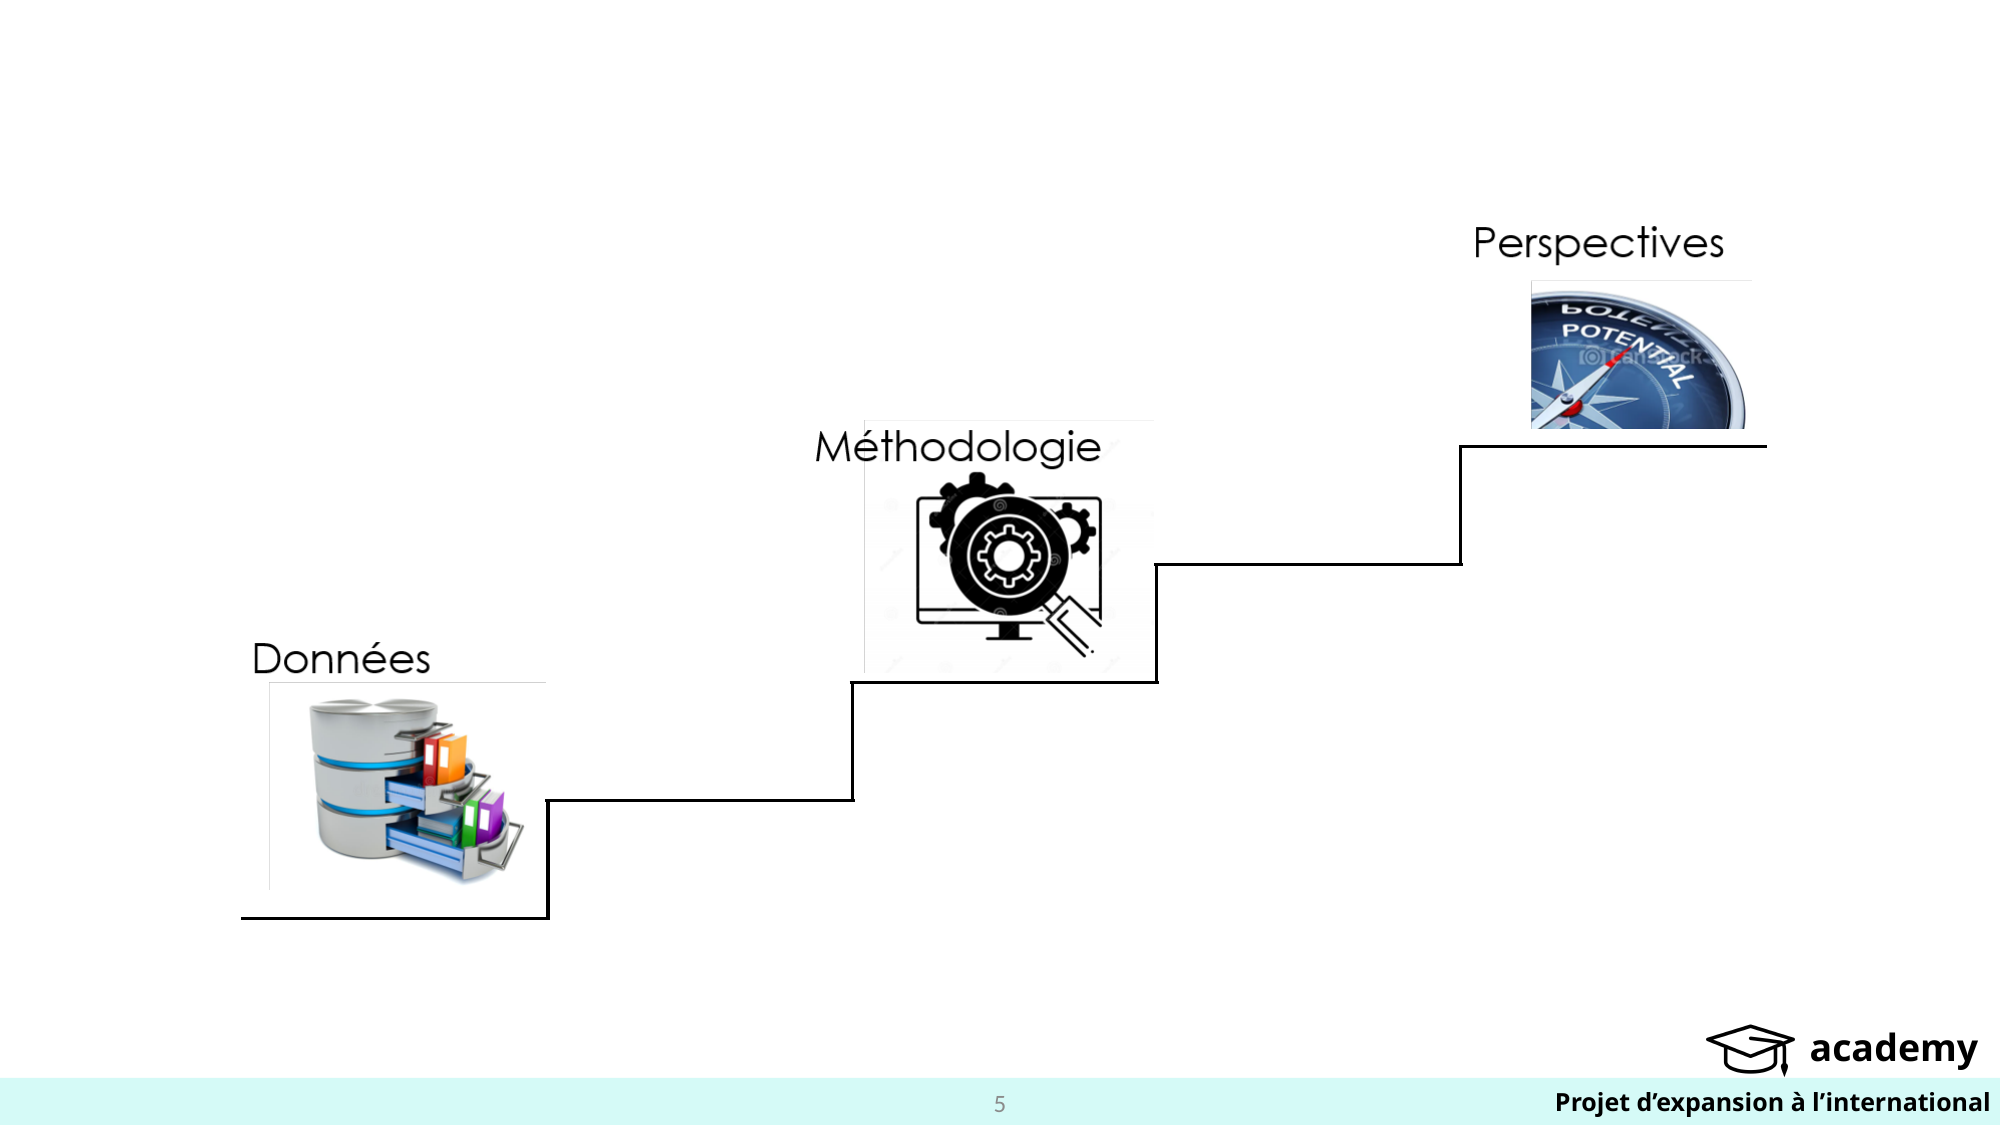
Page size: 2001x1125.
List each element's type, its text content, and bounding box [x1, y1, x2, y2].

picture [1447, 203, 1752, 429]
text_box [241, 800, 855, 919]
picture [788, 407, 1154, 673]
picture [225, 619, 546, 890]
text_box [1154, 446, 1768, 565]
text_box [545, 682, 1159, 801]
picture [1706, 1007, 1795, 1097]
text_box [849, 565, 1463, 683]
slide_number 5 [774, 1072, 1225, 1125]
